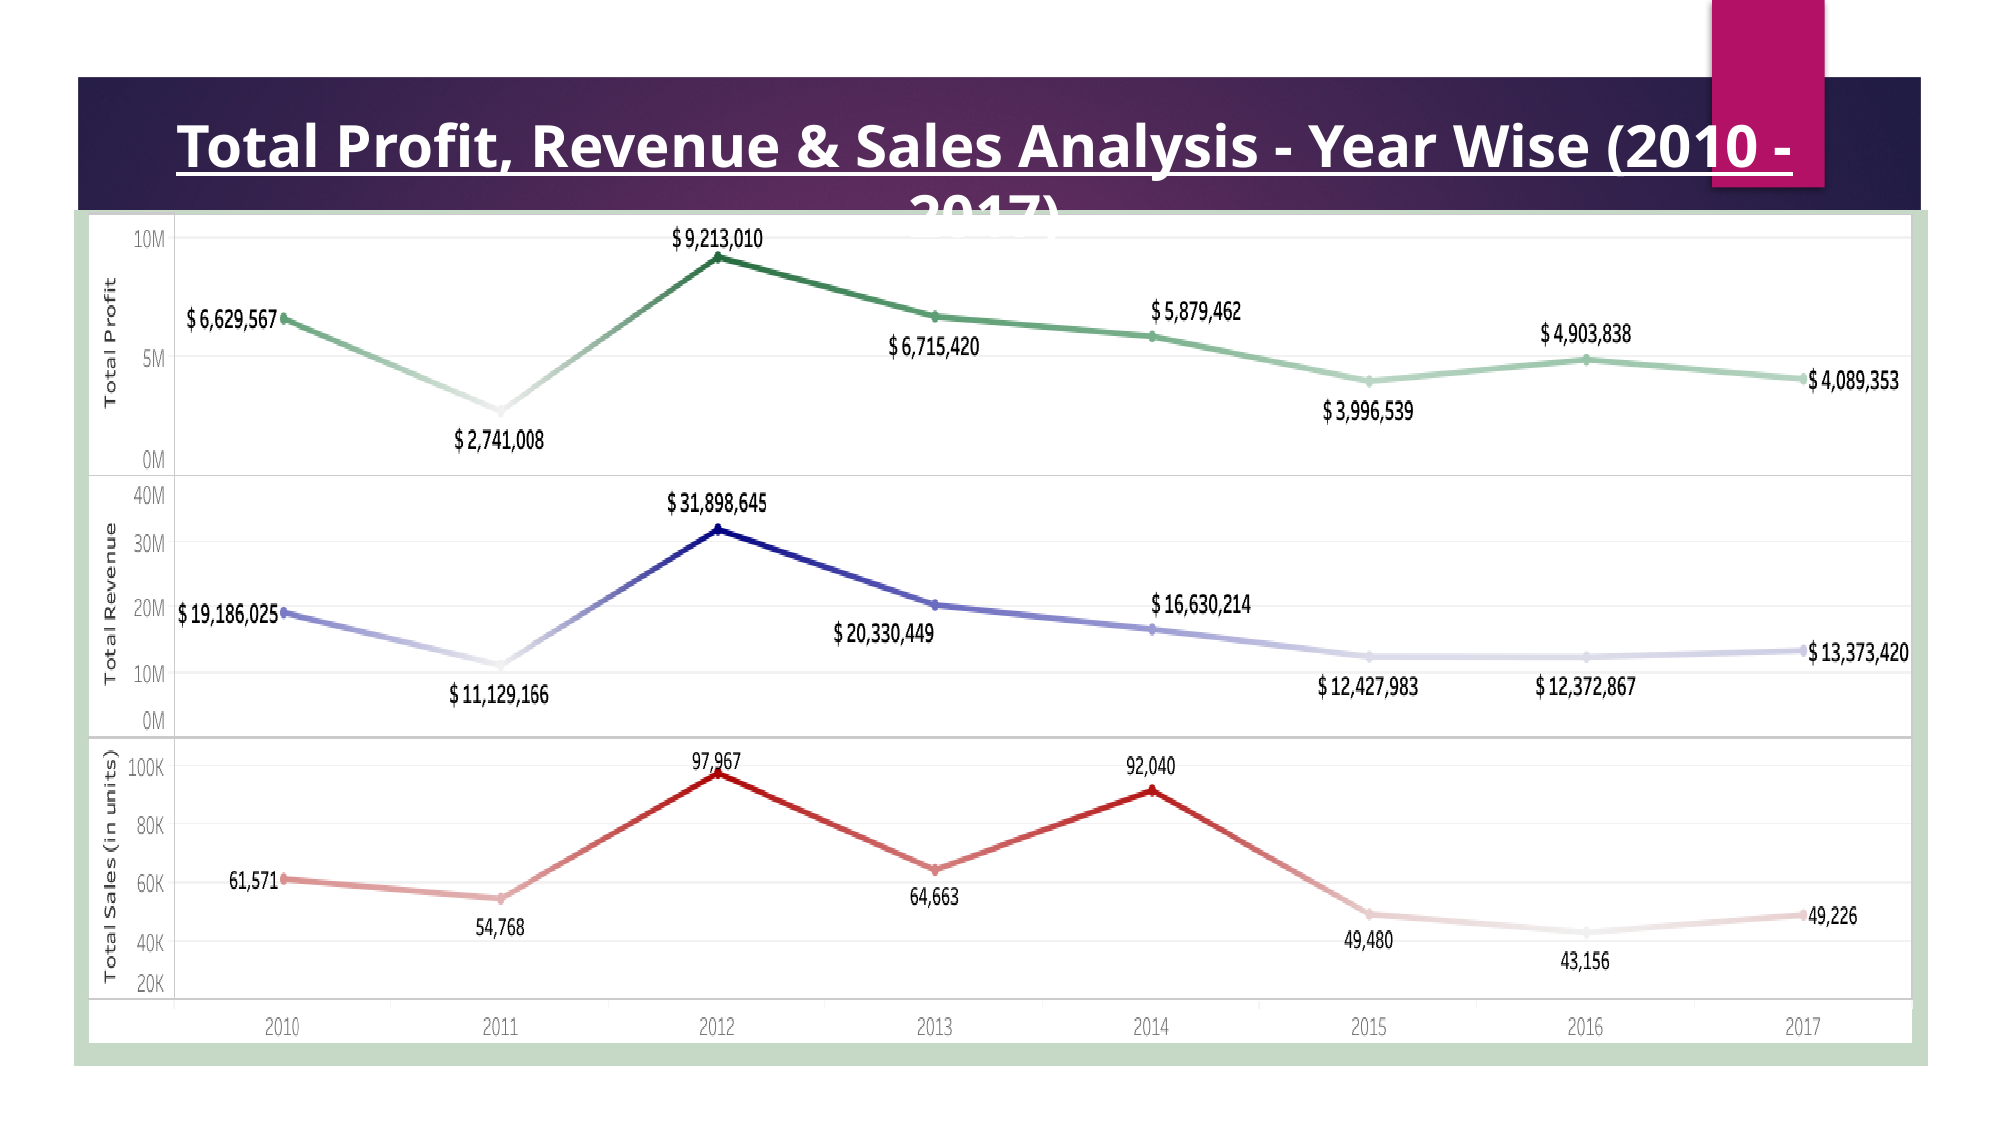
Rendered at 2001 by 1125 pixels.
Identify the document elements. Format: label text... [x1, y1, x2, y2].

text_box Total Profit, Revenue & Sales Analysis - Year Wise (2010 - 2017) [122, 109, 1848, 209]
picture [64, 209, 1936, 1066]
